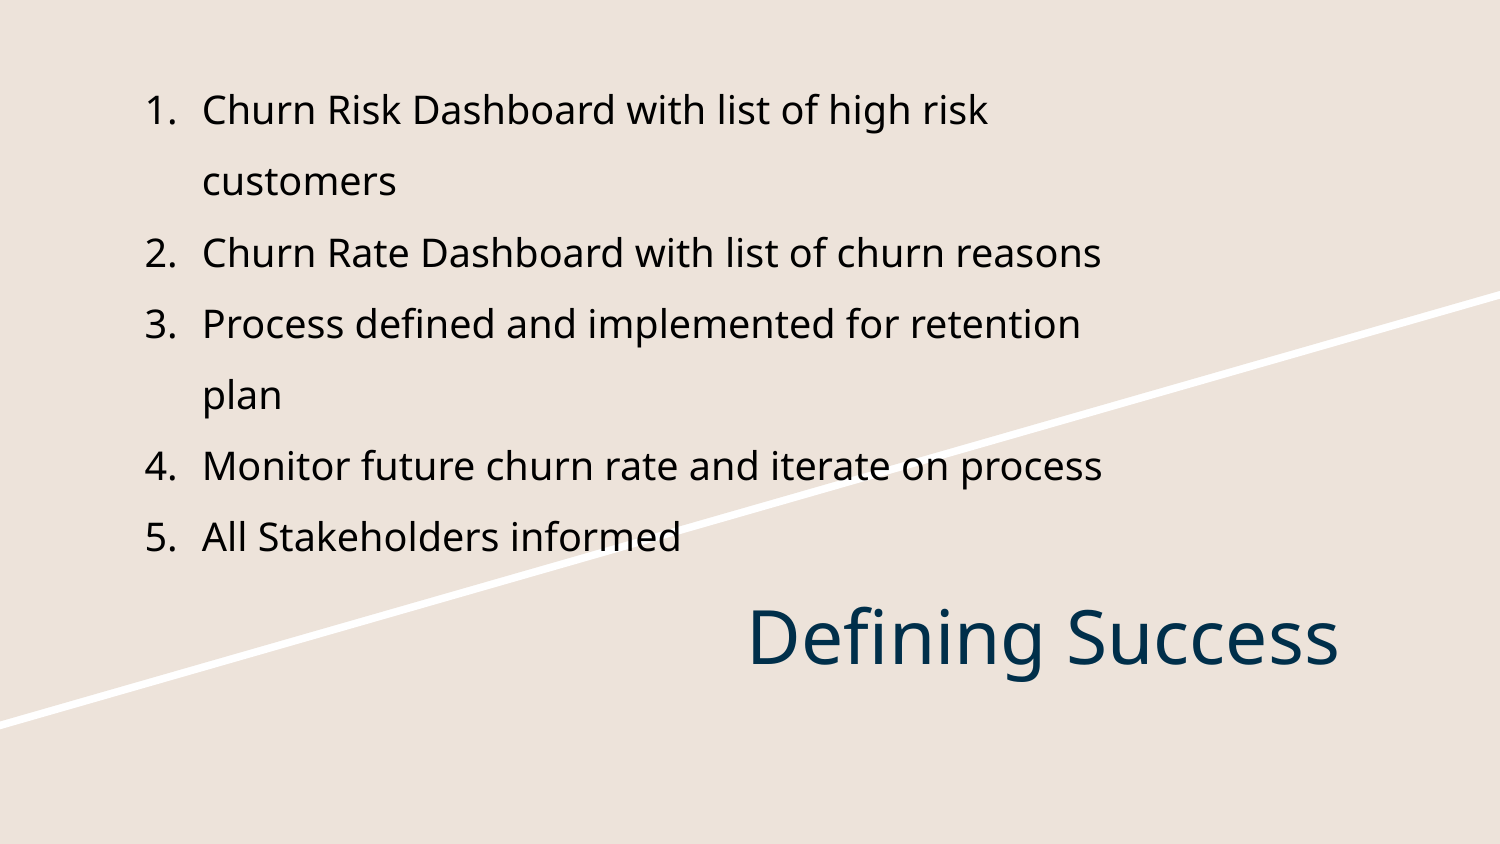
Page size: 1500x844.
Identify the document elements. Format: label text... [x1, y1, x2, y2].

text_box Churn Risk Dashboard with list of high risk customers Churn Rate Dashboard with list of churn reasons Process defined and implemented for retention plan Monitor future churn rate and iterate on process All Stakeholders informed [111, 46, 1174, 448]
title Defining Success [731, 574, 1432, 786]
